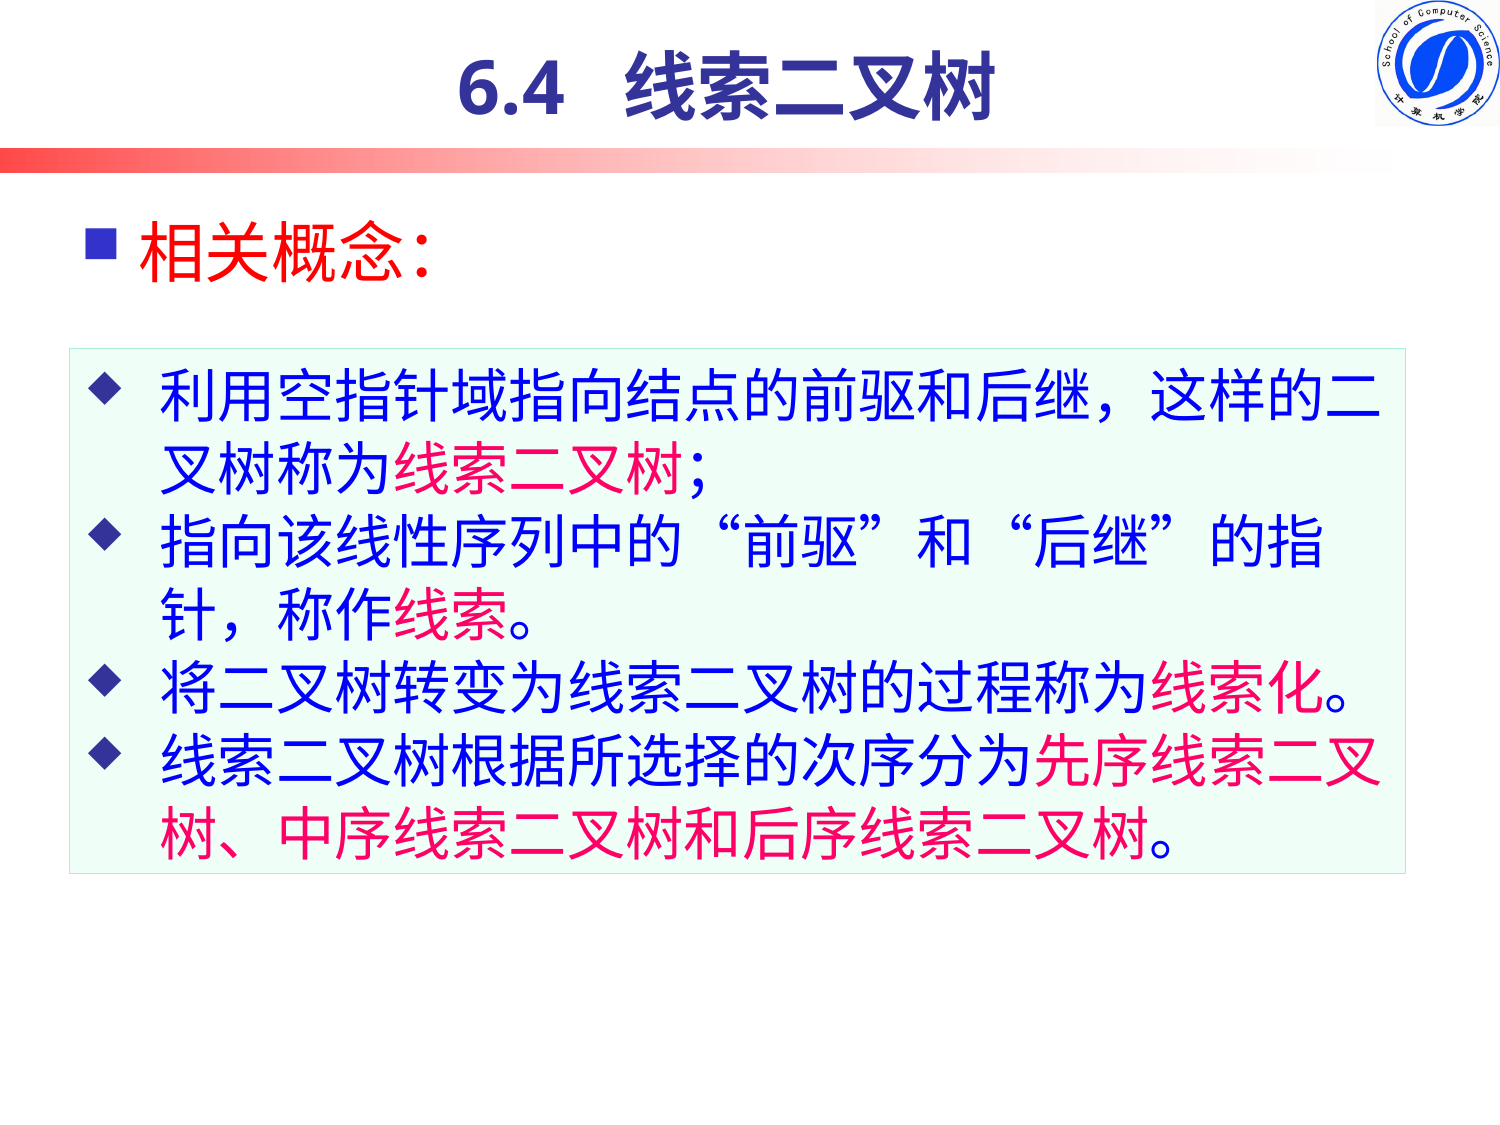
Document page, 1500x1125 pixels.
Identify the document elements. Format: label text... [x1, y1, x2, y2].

picture [1375, 0, 1500, 126]
title 6.4 线索二叉树 [88, 31, 1367, 138]
text_box 利用空指针域指向结点的前驱和后继，这样的二叉树称为线索二叉树； 指向该线性序列中的“前驱”和“后继”的指针，称作线索。 将二叉树转变为线索二叉树的过程称为线索化。 线索二叉树根据所选择的次序分为先序线索二叉树、中序线索二叉树和后序线索二叉树。 [69, 348, 1406, 874]
text_box 相关概念： [66, 201, 629, 298]
